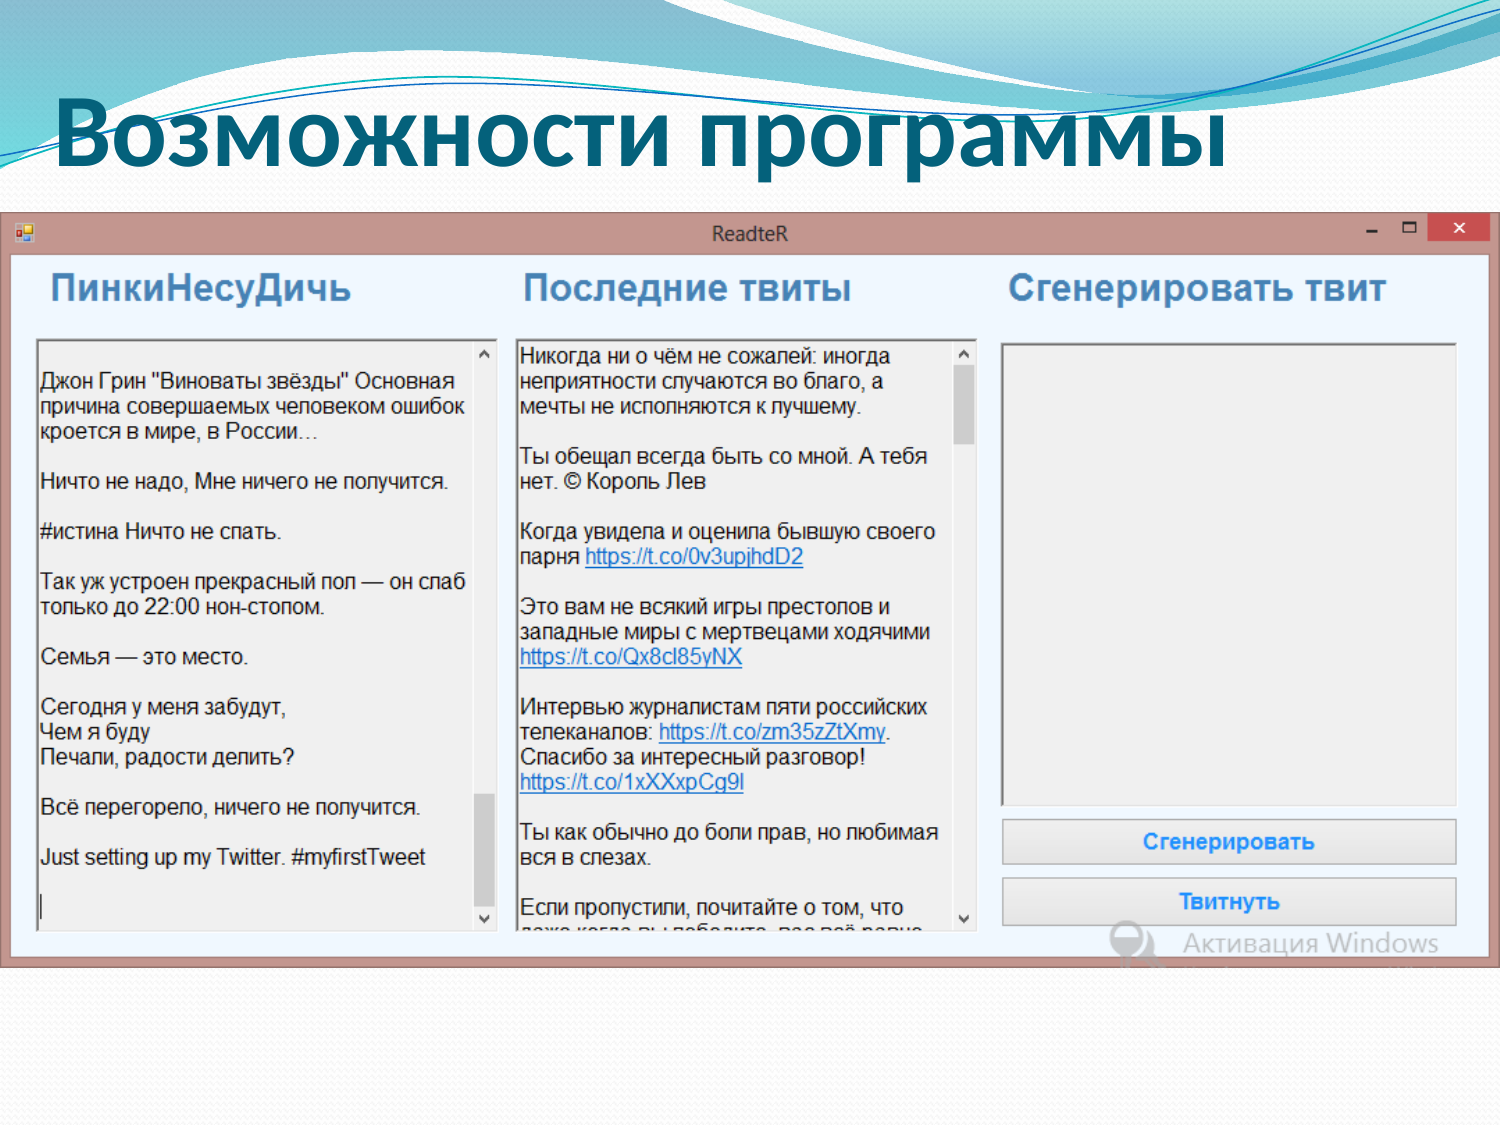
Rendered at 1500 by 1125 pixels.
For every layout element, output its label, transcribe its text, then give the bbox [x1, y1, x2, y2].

picture [0, 212, 1500, 968]
title Возможности программы [53, 0, 1404, 188]
